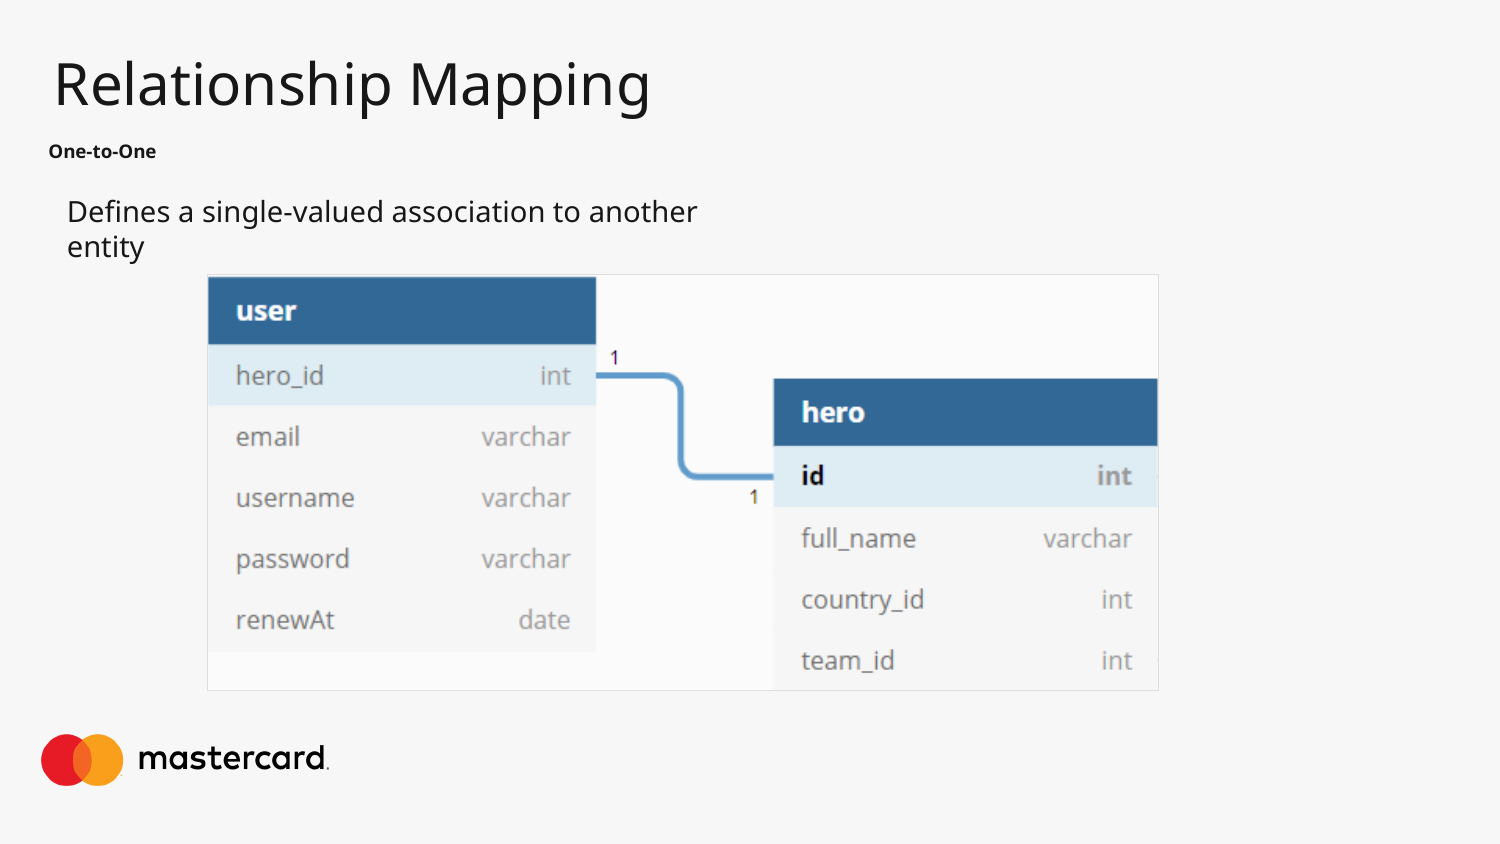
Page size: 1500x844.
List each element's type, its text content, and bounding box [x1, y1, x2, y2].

picture [41, 734, 329, 786]
picture [207, 274, 1159, 691]
text_box Defines a single-valued association to another entity [52, 186, 741, 272]
text_box [21, 0, 1500, 439]
list One-to-One [33, 142, 247, 199]
